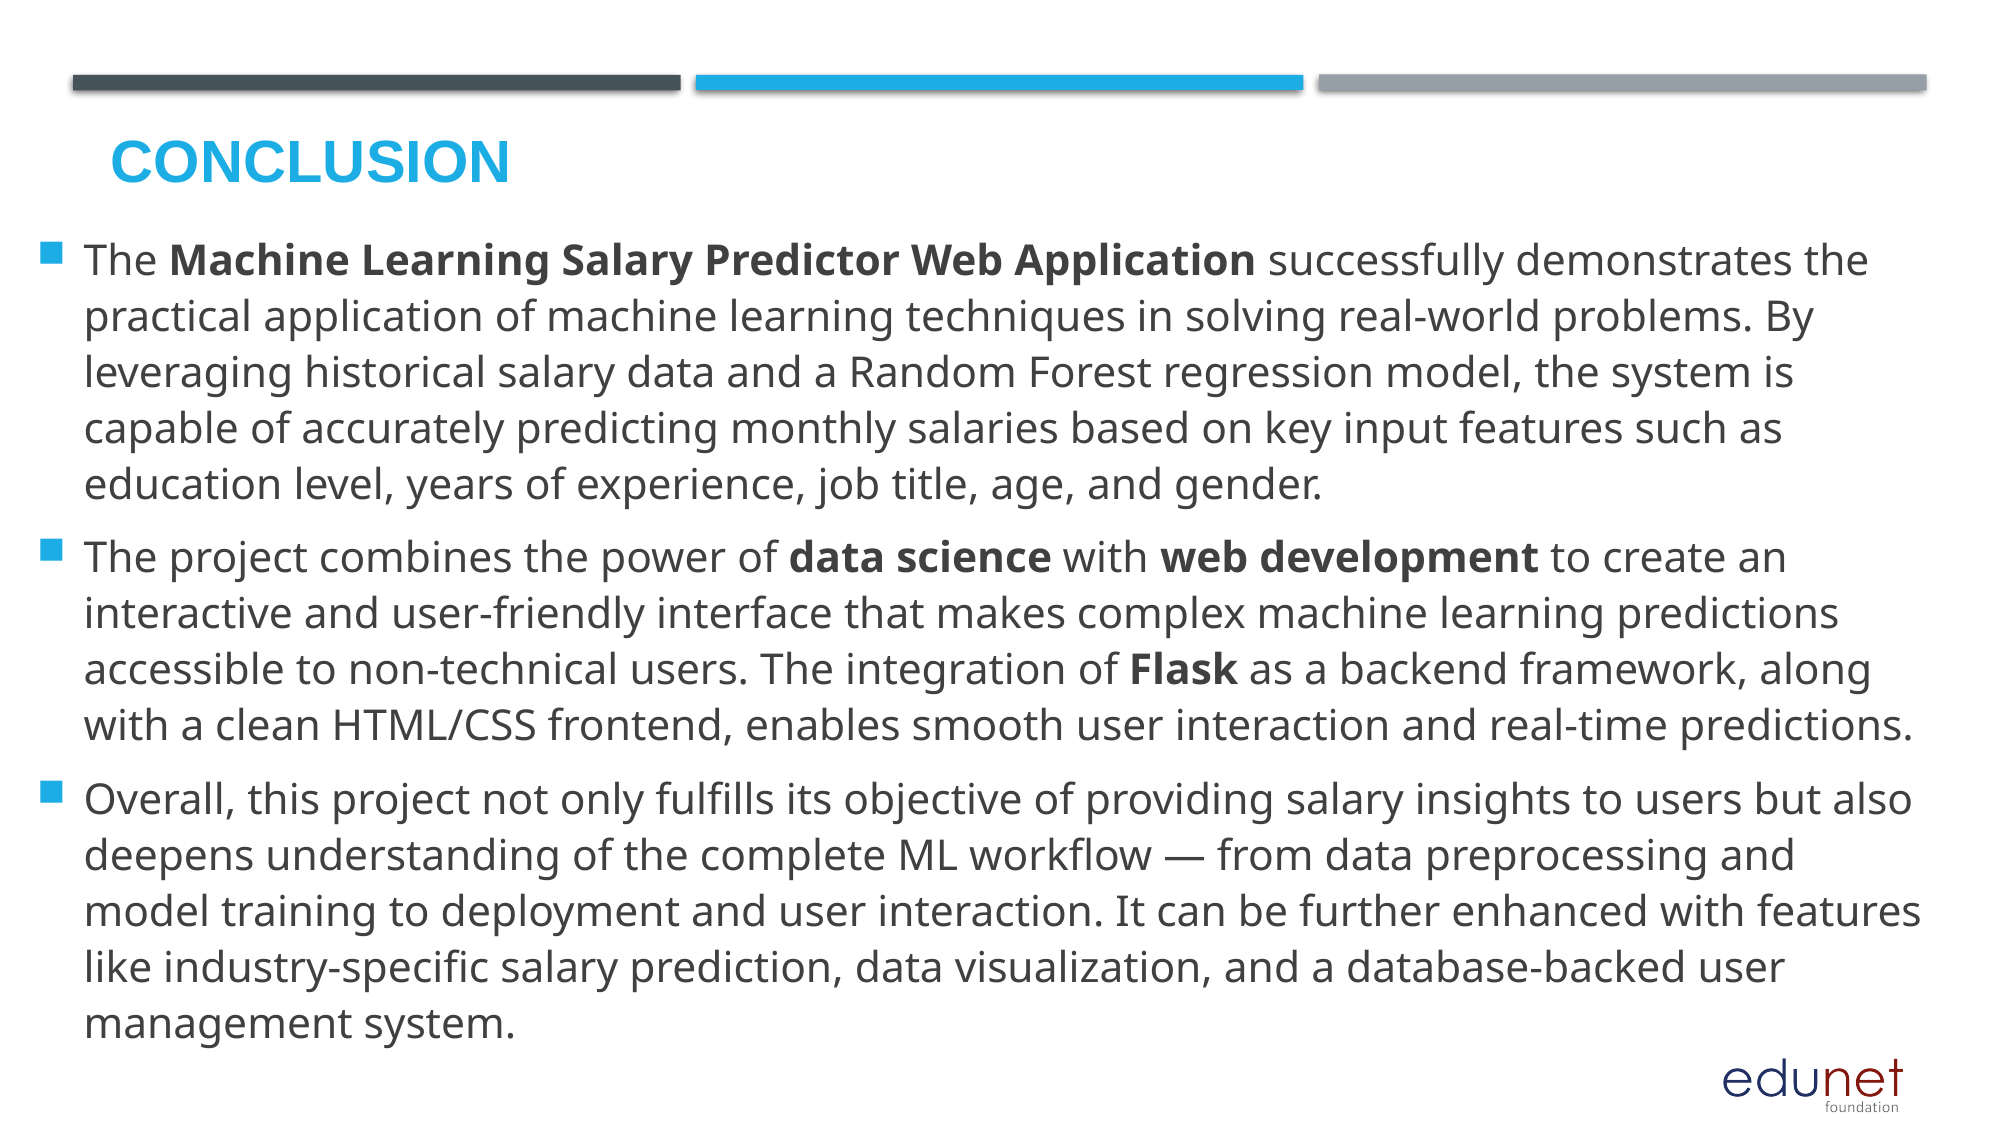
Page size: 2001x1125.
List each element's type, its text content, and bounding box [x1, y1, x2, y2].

list The Machine Learning Salary Predictor Web Application successfully demonstrates the practical application of machine learning techniques in solving real-world problems. By leveraging historical salary data and a Random Forest regression model, the system is capable of accurately predicting monthly salaries based on key input features such as education level, years of experience, job title, age, and gender. The project combines the power of data science with web development to create an interactive and user-friendly interface that makes complex machine learning predictions accessible to non-technical users. The integration of Flask as a backend framework, along with a clean HTML/CSS frontend, enables smooth user interaction and real-time predictions. Overall, this project not only fulfills its objective of providing salary insights to users but also deepens understanding of the complete ML workflow — from data preprocessing and model training to deployment and user interaction. It can be further enhanced with features like industry-specific salary prediction, data visualization, and a database-backed user management system. [21, 202, 1949, 1073]
title Conclusion [95, 115, 1905, 202]
picture [1719, 1073, 1905, 1116]
